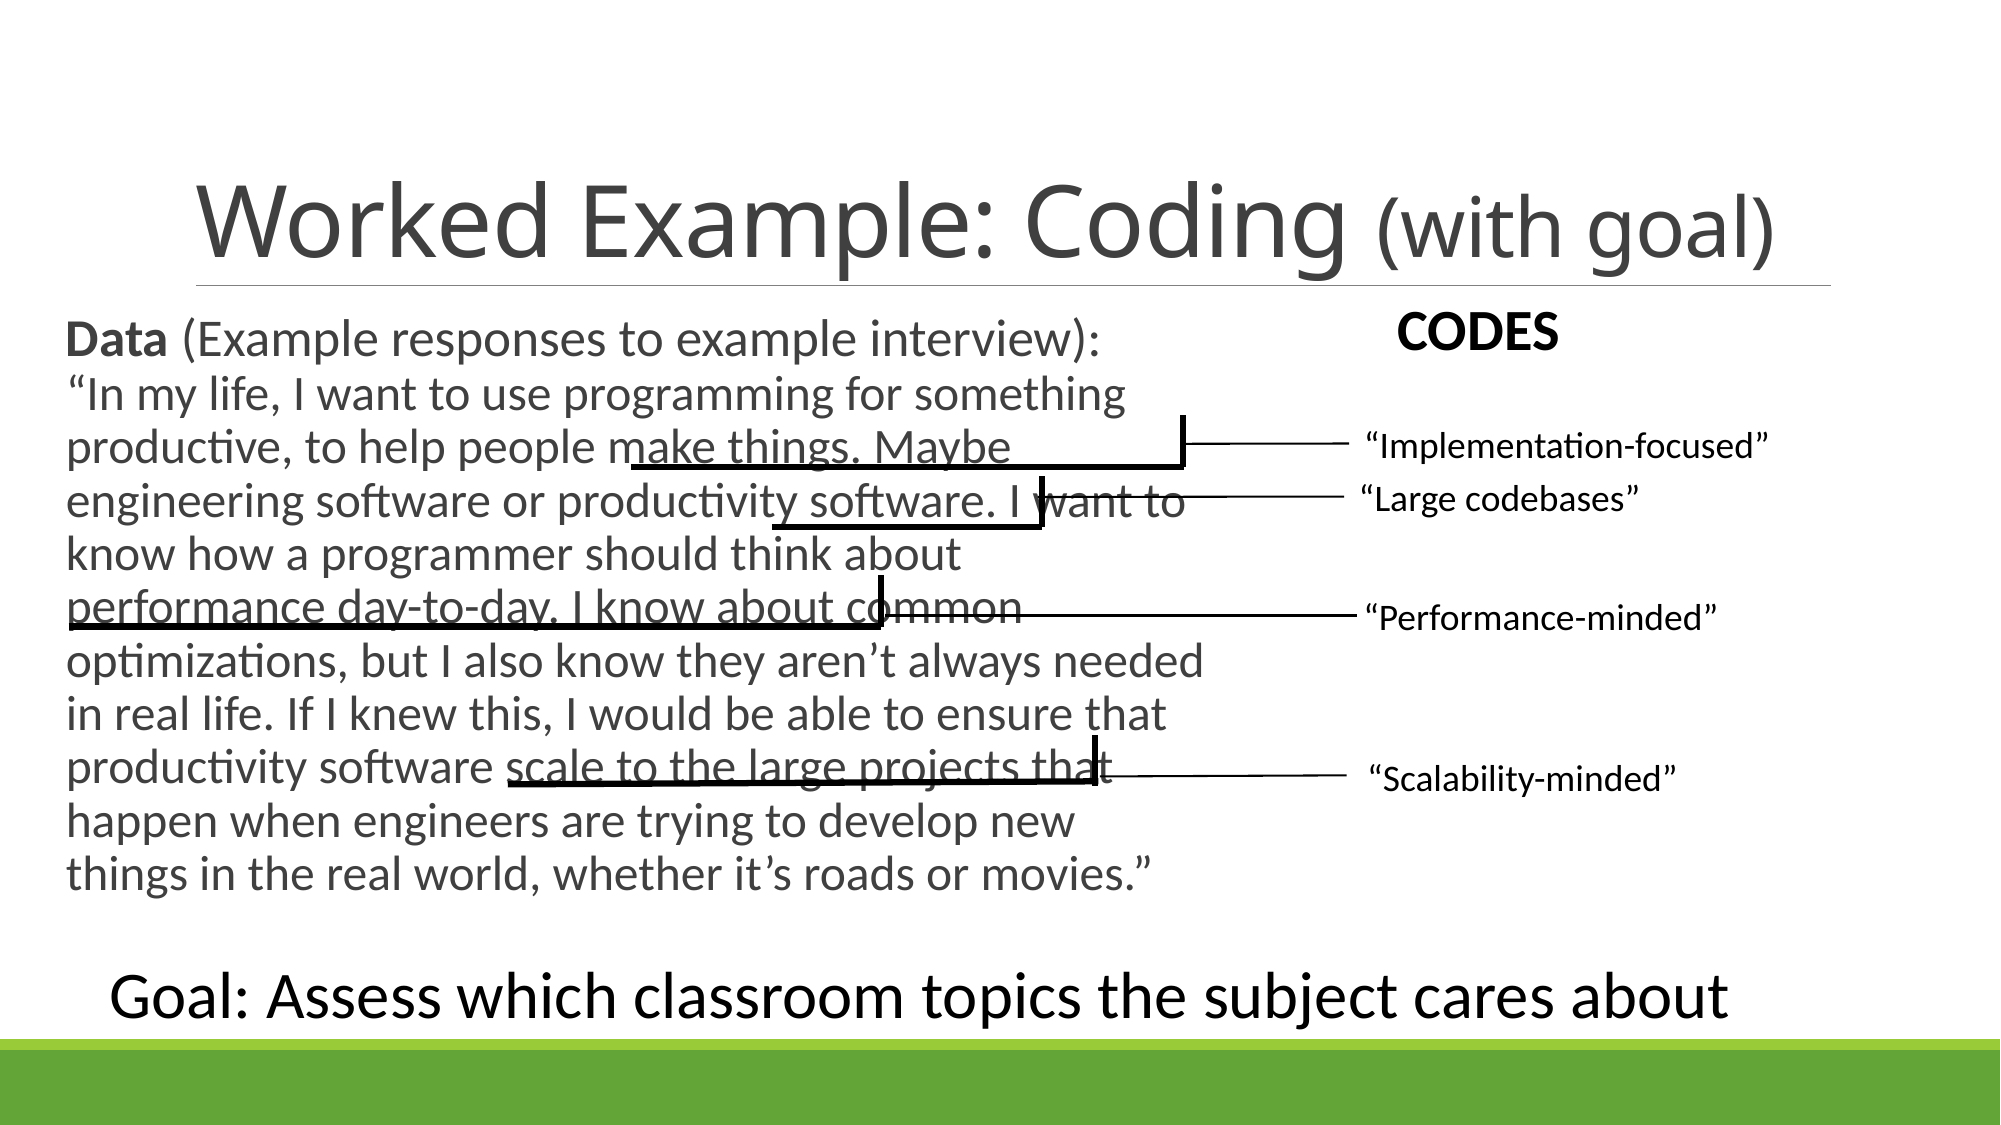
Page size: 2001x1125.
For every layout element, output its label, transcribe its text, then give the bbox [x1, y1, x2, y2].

text_box “Implementation-focused” [1348, 413, 1786, 474]
title Worked Example: Coding (with goal) [180, 47, 1830, 285]
text_box CODES [1382, 285, 1575, 370]
text_box “Performance-minded” [1348, 585, 1734, 645]
list Data (Example responses to example interview): “In my life, I want to use programming for something productive, to help people make things. Maybe engineering software or productivity software. I want to know how a programmer should think about performance day-to-day. I know about common optimizations, but I also know they aren’t always needed in real life. If I knew this, I would be able to ensure that productivity software scale to the large projects that happen when engineers are trying to develop new things in the real world, whether it’s roads or movies.” [52, 302, 1210, 963]
text_box “Scalability-minded” [1352, 746, 1693, 806]
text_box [507, 780, 1091, 785]
text_box “Large codebases” [1344, 466, 1656, 527]
text_box Goal: Assess which classroom topics the subject cares about [94, 944, 1761, 1039]
